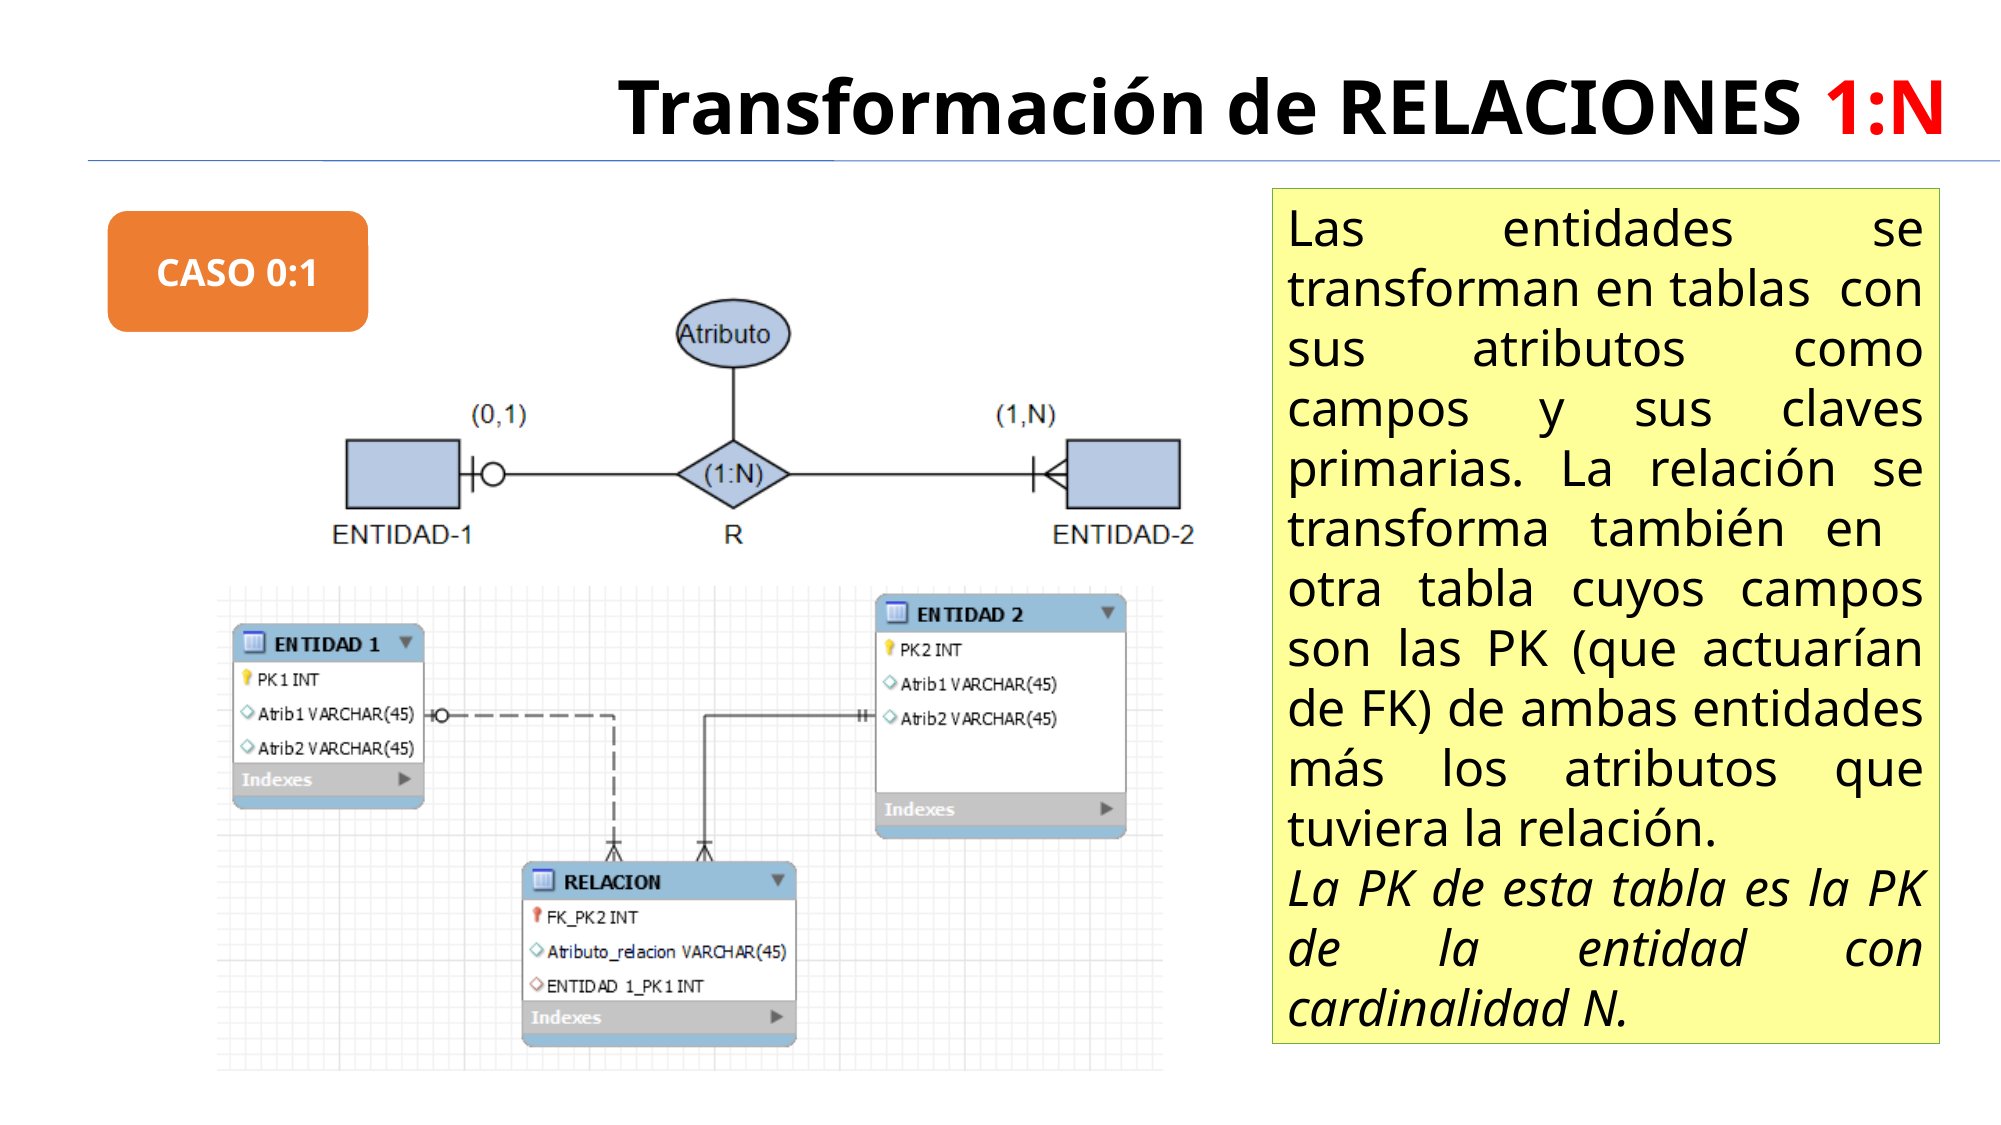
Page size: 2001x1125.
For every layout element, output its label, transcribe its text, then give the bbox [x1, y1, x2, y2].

picture [216, 586, 1163, 1071]
picture [293, 279, 1231, 577]
text_box Las entidades se transforman en tablas con sus atributos como campos y sus claves primarias. La relación se transforma también en otra tabla cuyos campos son las PK (que actuarían de FK) de ambas entidades más los atributos que tuviera la relación. La PK de esta tabla es la PK de la entidad con cardinalidad N. [1272, 188, 1940, 1044]
title Transformación de RELACIONES 1:N [92, 57, 1965, 160]
text_box CASO 0:1 [104, 207, 372, 336]
